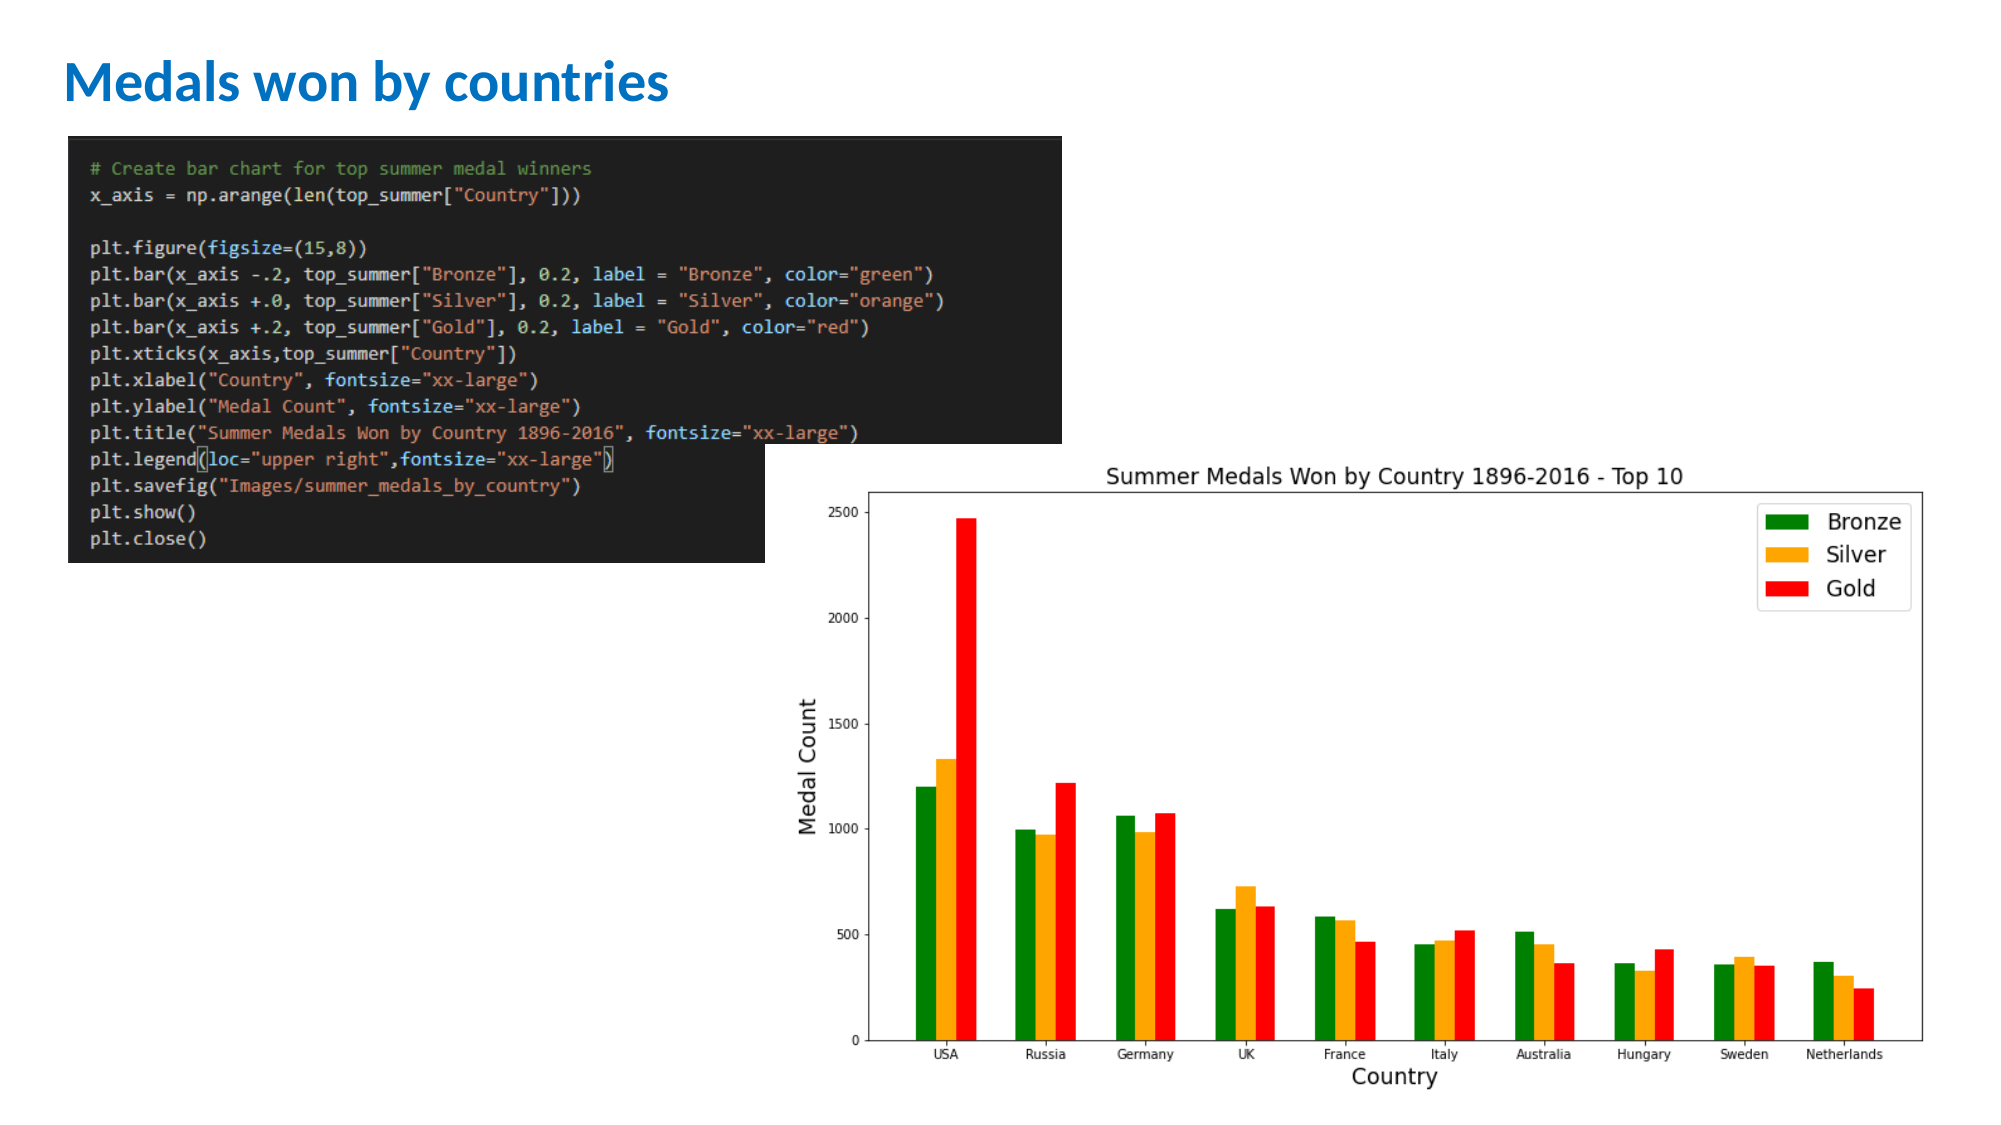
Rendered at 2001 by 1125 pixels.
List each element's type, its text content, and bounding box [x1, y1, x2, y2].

picture [67, 136, 2000, 1107]
text_box Medals won by countries [48, 35, 1802, 121]
